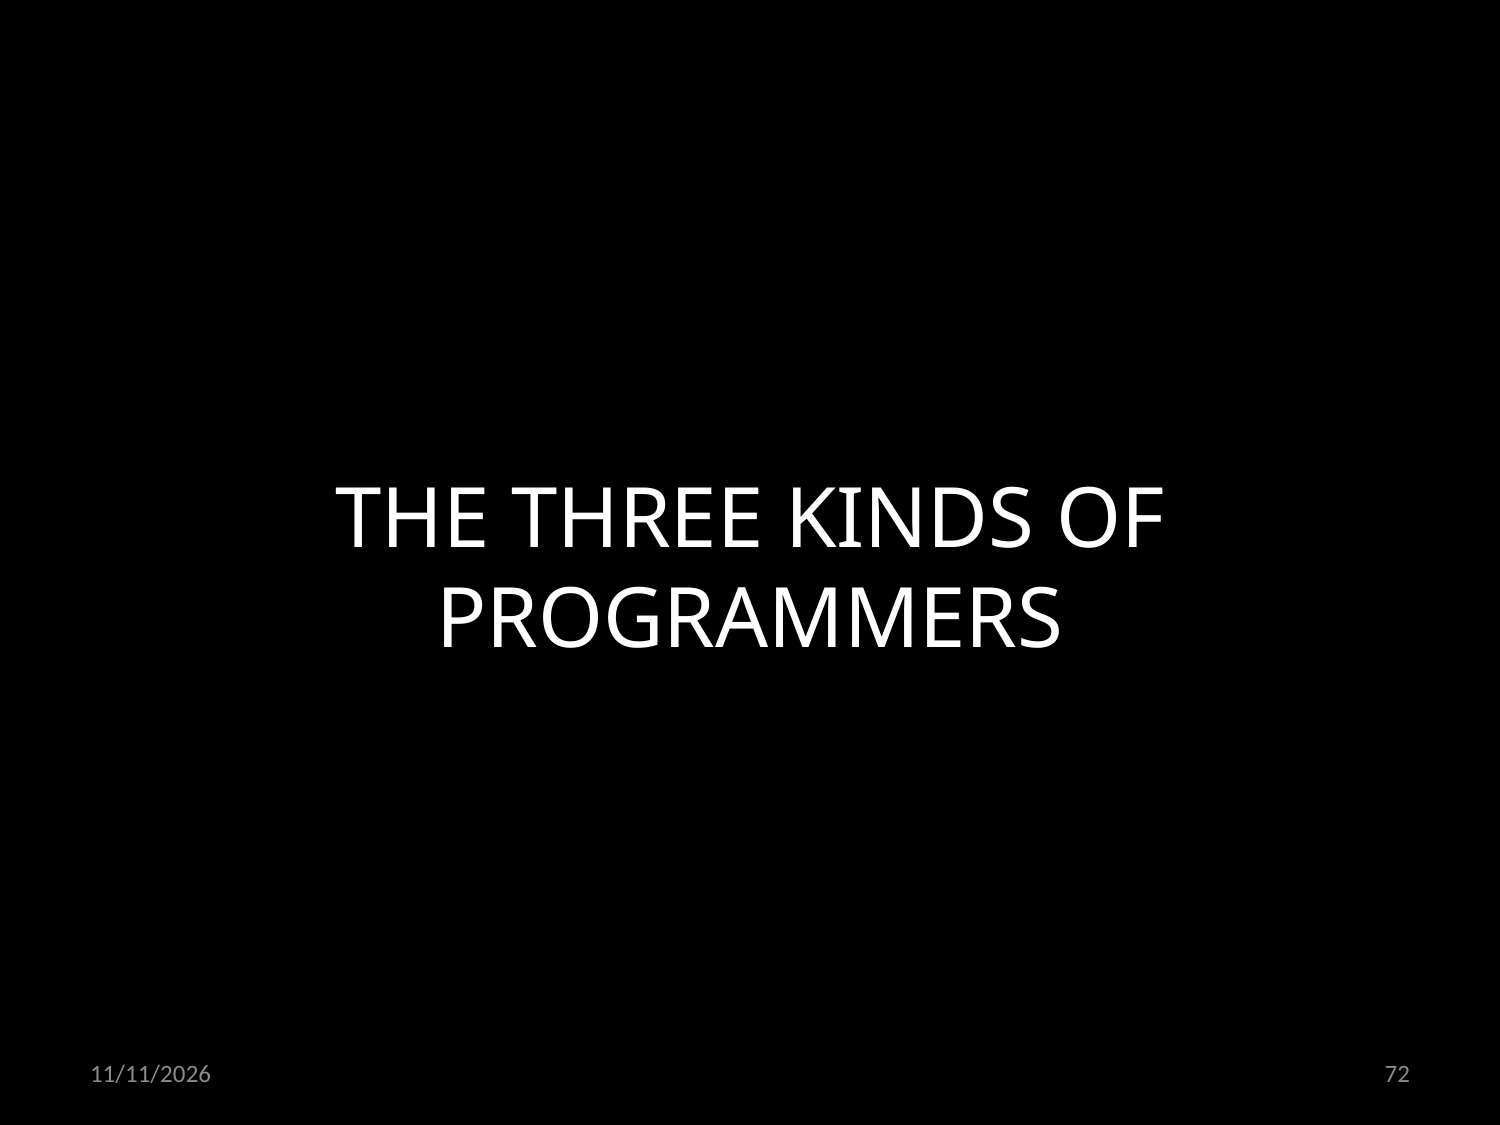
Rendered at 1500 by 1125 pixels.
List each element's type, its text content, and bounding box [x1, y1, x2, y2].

slide_number 72 [1074, 1042, 1425, 1103]
list THE THREE KINDS OF PROGRAMMERS [0, 457, 1500, 559]
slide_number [75, 1042, 425, 1103]
